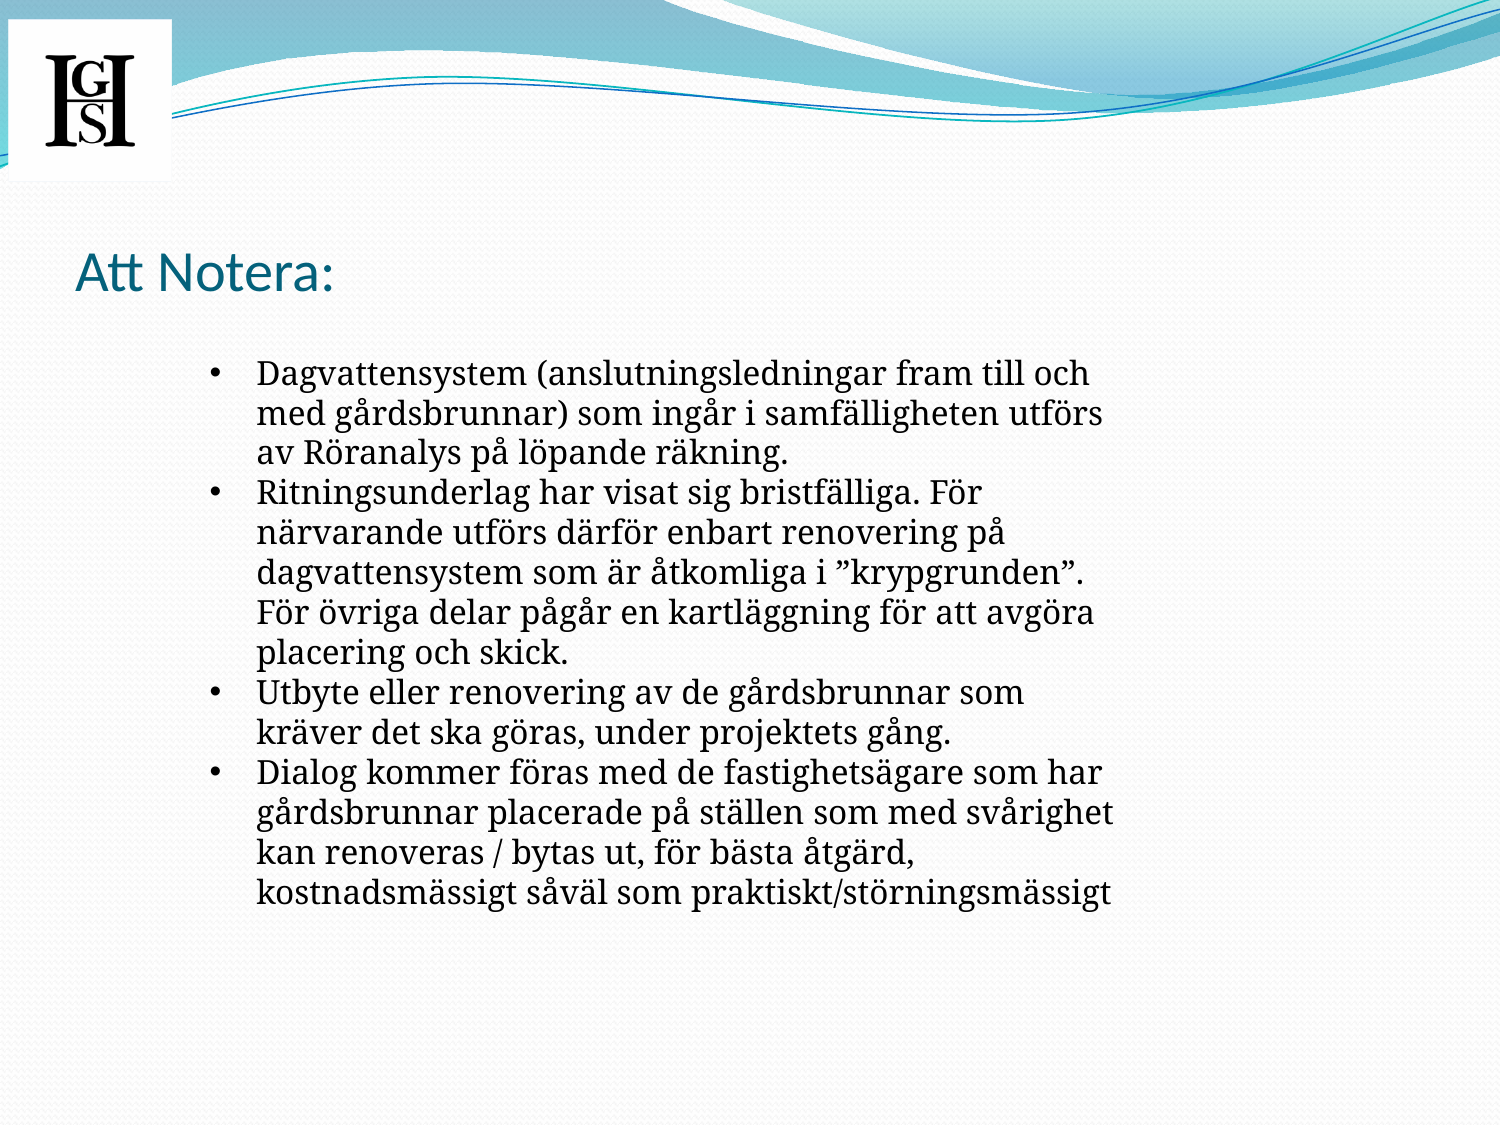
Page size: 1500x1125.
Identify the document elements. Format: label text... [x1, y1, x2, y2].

text_box Dagvattensystem (anslutningsledningar fram till och med gårdsbrunnar) som ingår i samfälligheten utförs av Röranalys på löpande räkning. Ritningsunderlag har visat sig bristfälliga. För närvarande utförs därför enbart renovering på dagvattensystem som är åtkomliga i ”krypgrunden”. För övriga delar pågår en kartläggning för att avgöra placering och skick. Utbyte eller renovering av de gårdsbrunnar som kräver det ska göras, under projektets gång. Dialog kommer föras med de fastighetsägare som har gårdsbrunnar placerade på ställen som med svårighet kan renoveras / bytas ut, för bästa åtgärd, kostnadsmässigt såväl som praktiskt/störningsmässigt [194, 344, 1152, 958]
picture [8, 18, 172, 182]
title Att Notera: [75, 115, 1425, 303]
